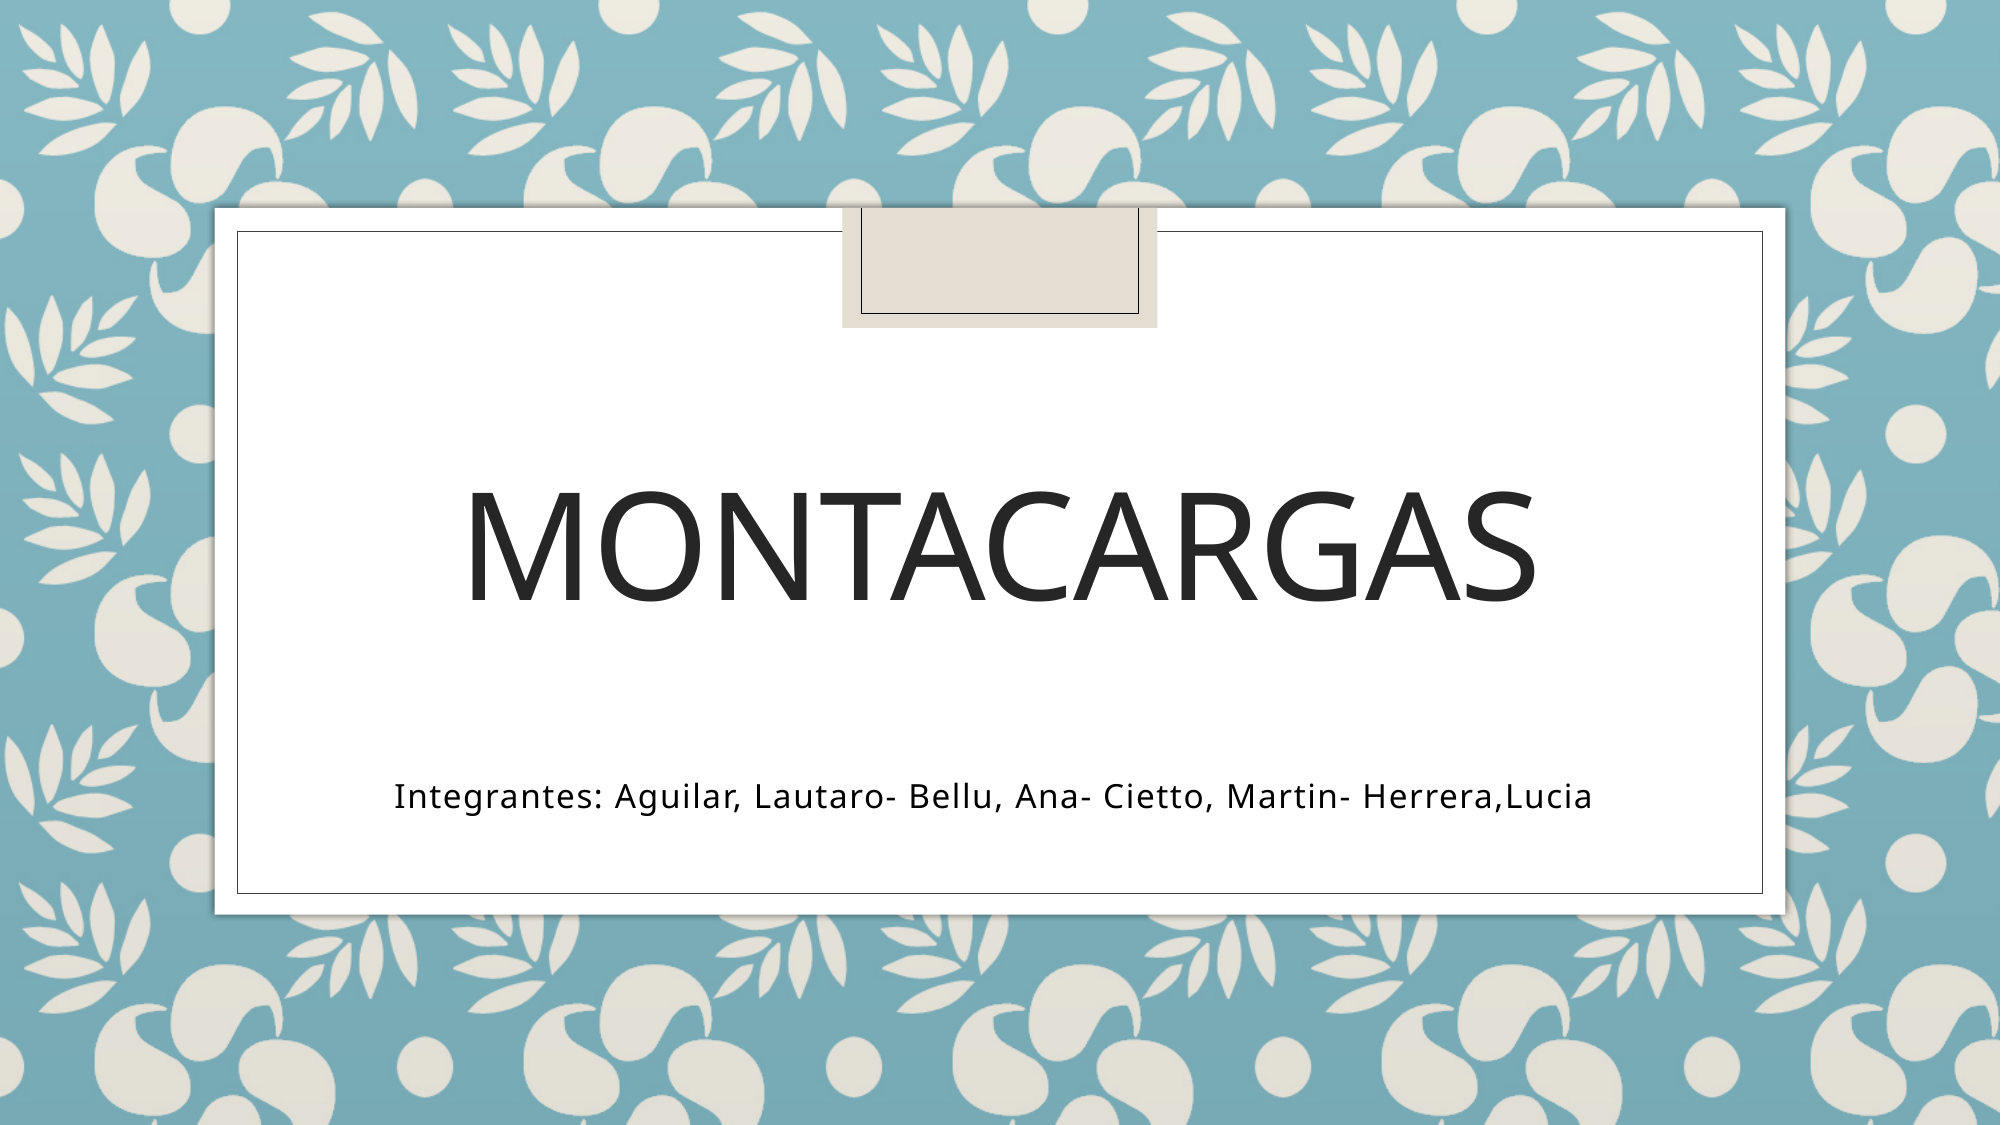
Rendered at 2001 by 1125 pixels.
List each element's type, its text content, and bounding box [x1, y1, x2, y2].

subtitle Integrantes: Aguilar, Lautaro- Bellu, Ana- Cietto, Martin- Herrera,Lucia [256, 768, 1745, 844]
title Montacargas [256, 343, 1744, 768]
